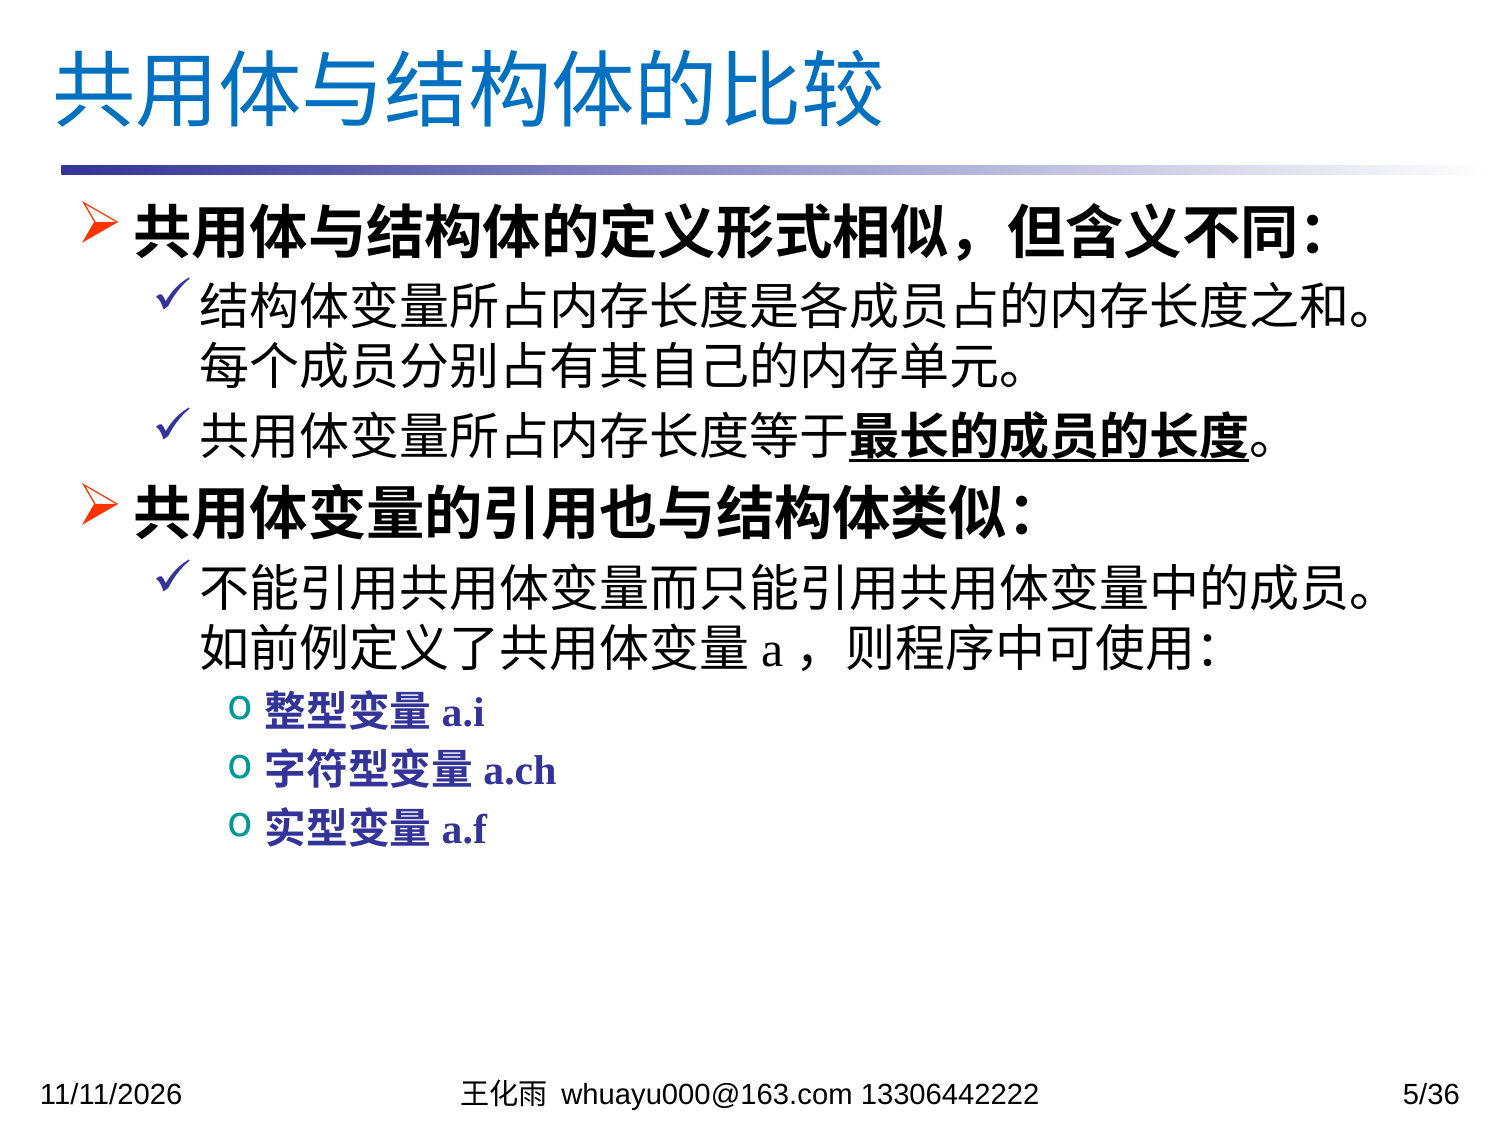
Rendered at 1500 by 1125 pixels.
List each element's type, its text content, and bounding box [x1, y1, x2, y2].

footer 王化雨 whuayu000@163.com 13306442222 [387, 1074, 1113, 1103]
slide_number 5/36 [1187, 1074, 1476, 1103]
text_box 共用体与结构体的定义形式相似，但含义不同： 结构体变量所占内存长度是各成员占的内存长度之和。每个成员分别占有其自己的内存单元。 共用体变量所占内存长度等于最长的成员的长度。 共用体变量的引用也与结构体类似： 不能引用共用体变量而只能引用共用体变量中的成员。如前例定义了共用体变量a，则程序中可使用： 整型变量a.i 字符型变量a.ch 实型变量a.f [62, 187, 1464, 1000]
text_box 共用体与结构体的比较 [37, 24, 1439, 150]
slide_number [24, 1074, 376, 1103]
